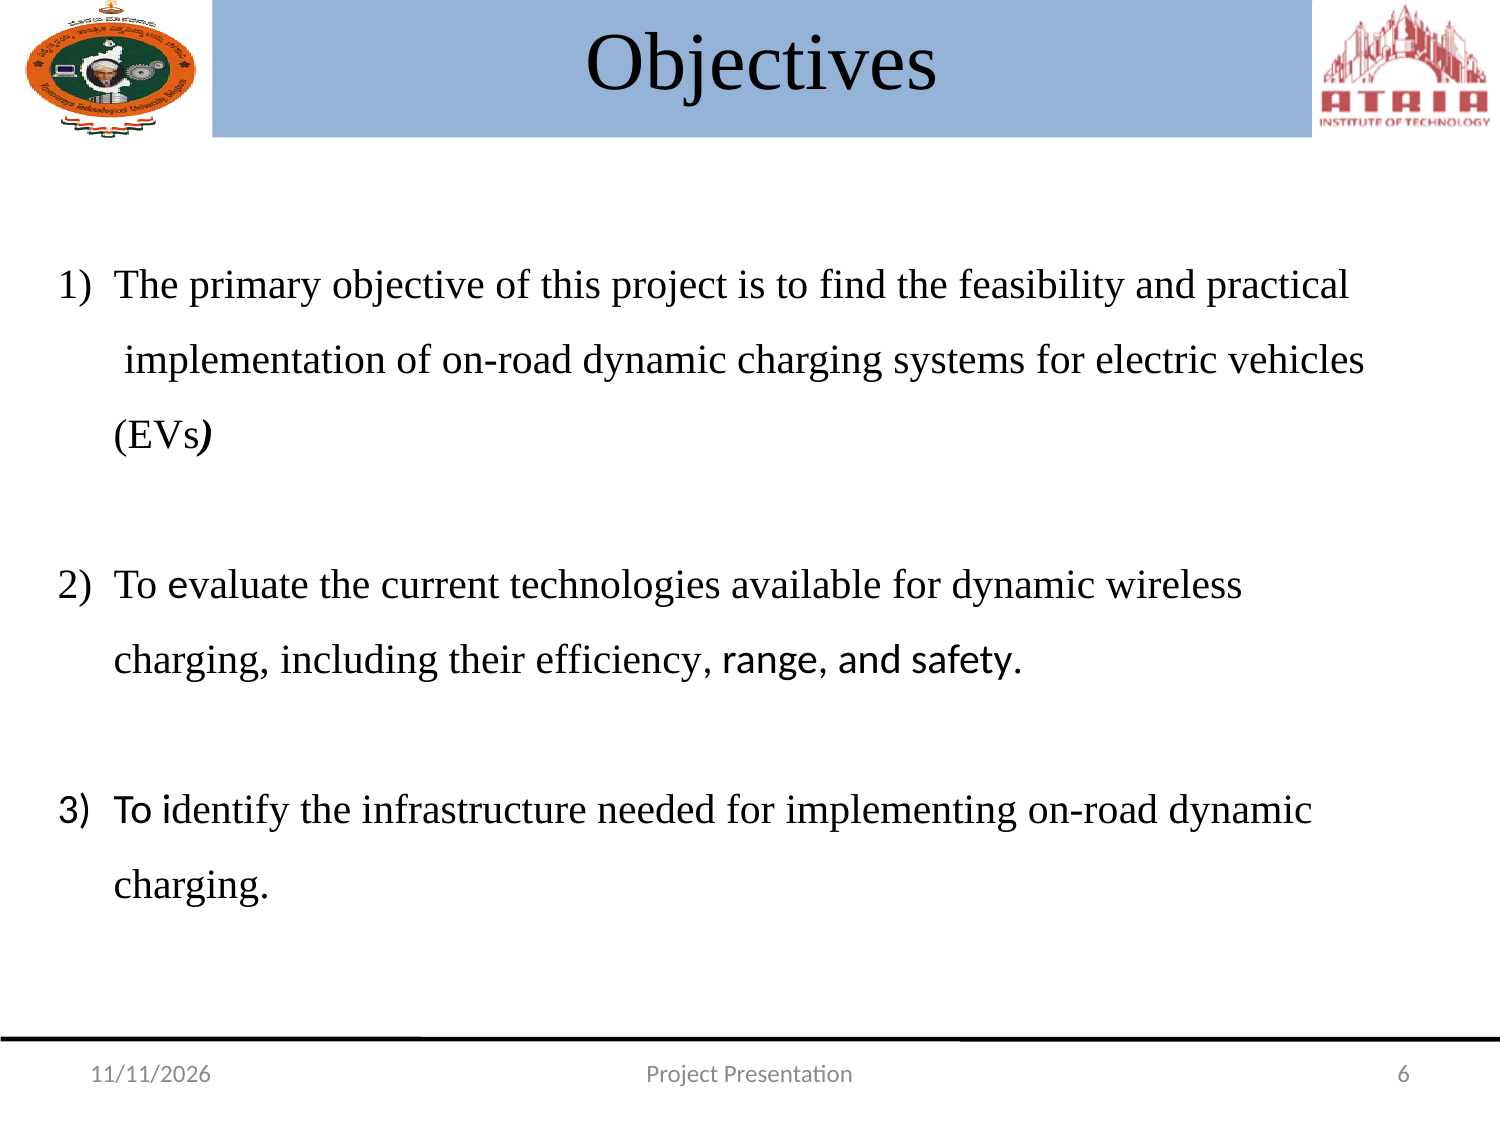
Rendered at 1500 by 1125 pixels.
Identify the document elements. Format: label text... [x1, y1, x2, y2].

picture [24, 0, 201, 138]
text_box The primary objective of this project is to find the feasibility and practical implementation of on-road dynamic charging systems for electric vehicles (EVs) To evaluate the current technologies available for dynamic wireless charging, including their efficiency, range, and safety. To identify the infrastructure needed for implementing on-road dynamic charging. [42, 224, 1407, 990]
text_box Objectives [212, 0, 1313, 138]
footer Project Presentation [512, 1042, 988, 1103]
slide_number 6 [1074, 1042, 1425, 1103]
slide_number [75, 1042, 425, 1103]
picture [1312, 1, 1500, 139]
